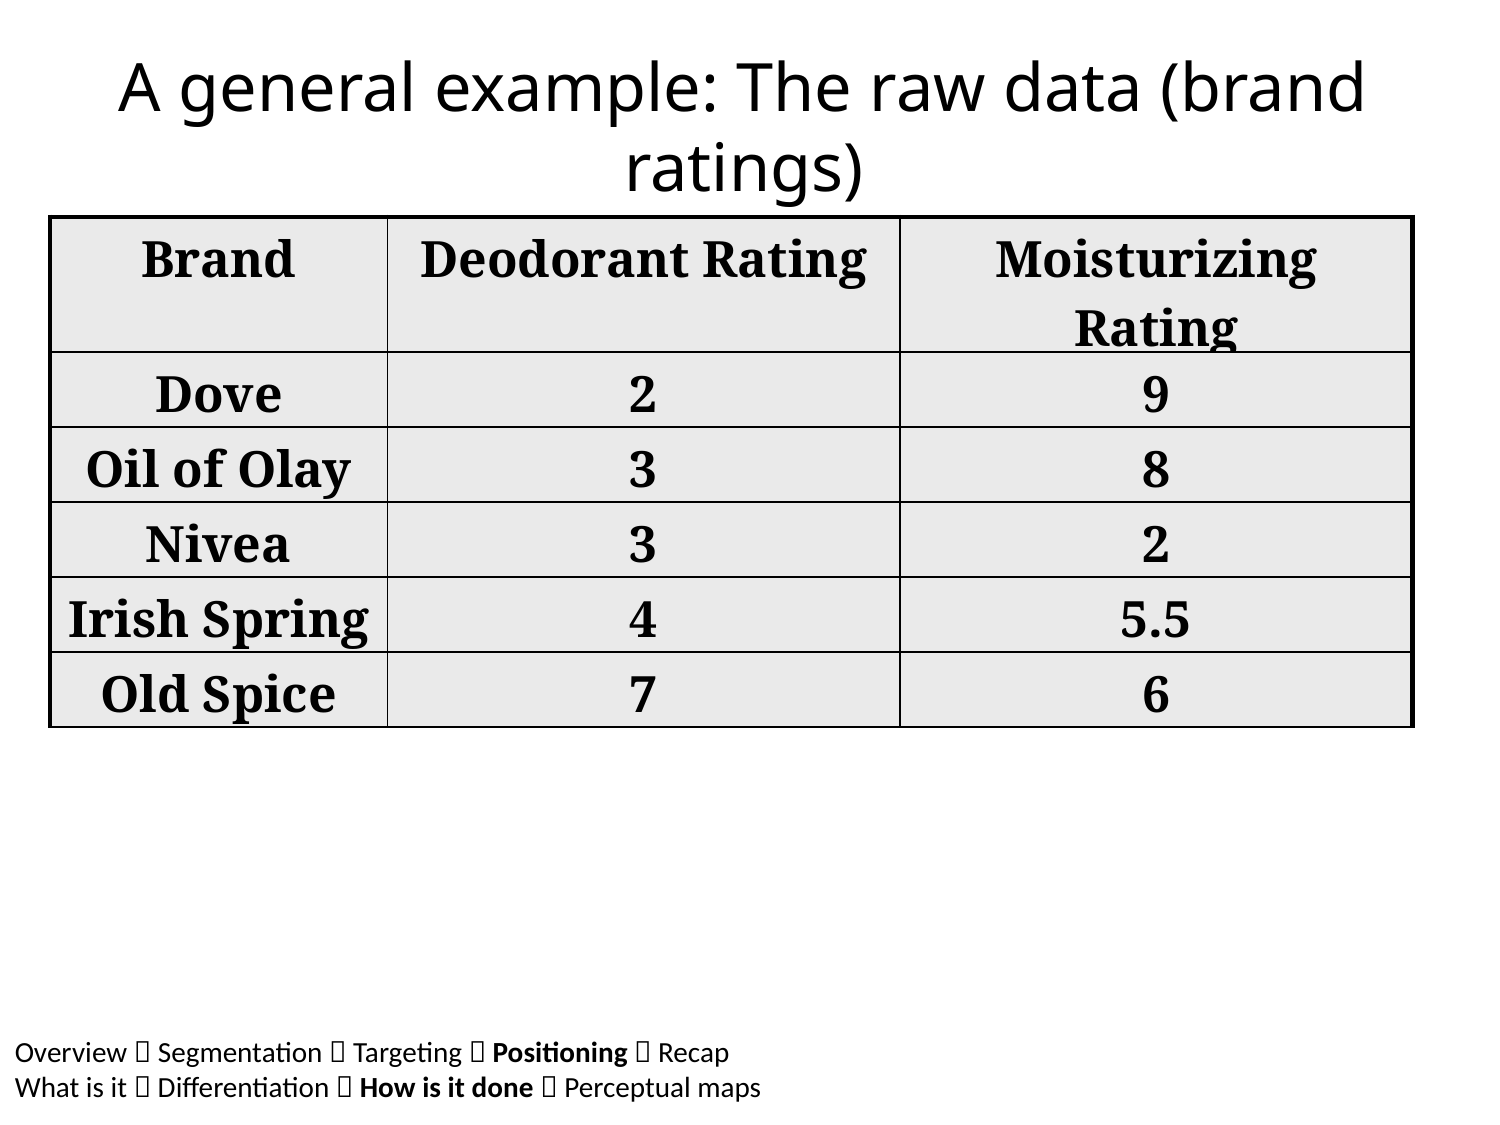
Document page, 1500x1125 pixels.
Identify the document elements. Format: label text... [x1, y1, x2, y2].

table_cell 6 [901, 653, 1410, 726]
table_cell 3 [388, 503, 899, 576]
table_cell 3 [388, 428, 899, 501]
table_cell 8 [901, 428, 1410, 501]
table_header Brand [52, 219, 387, 351]
table_cell Irish Spring [52, 578, 387, 651]
table_header Deodorant Rating [388, 219, 899, 351]
table_cell 7 [388, 653, 899, 726]
table_cell 5.5 [901, 578, 1410, 651]
table_cell 9 [901, 353, 1410, 426]
text_box Overview  Segmentation  Targeting  Positioning  Recap What is it  Differentiation  How is it done  Perceptual maps [0, 1026, 1453, 1111]
table_cell Nivea [52, 503, 387, 576]
table_cell Dove [52, 353, 387, 426]
text_box A general example: The raw data (brand ratings) [24, 37, 1463, 213]
table_cell Oil of Olay [52, 428, 387, 501]
table_cell 2 [901, 503, 1410, 576]
table_cell Old Spice [52, 653, 387, 726]
table_cell 2 [388, 353, 899, 426]
table_header Moisturizing Rating [901, 219, 1410, 351]
table_cell 4 [388, 578, 899, 651]
